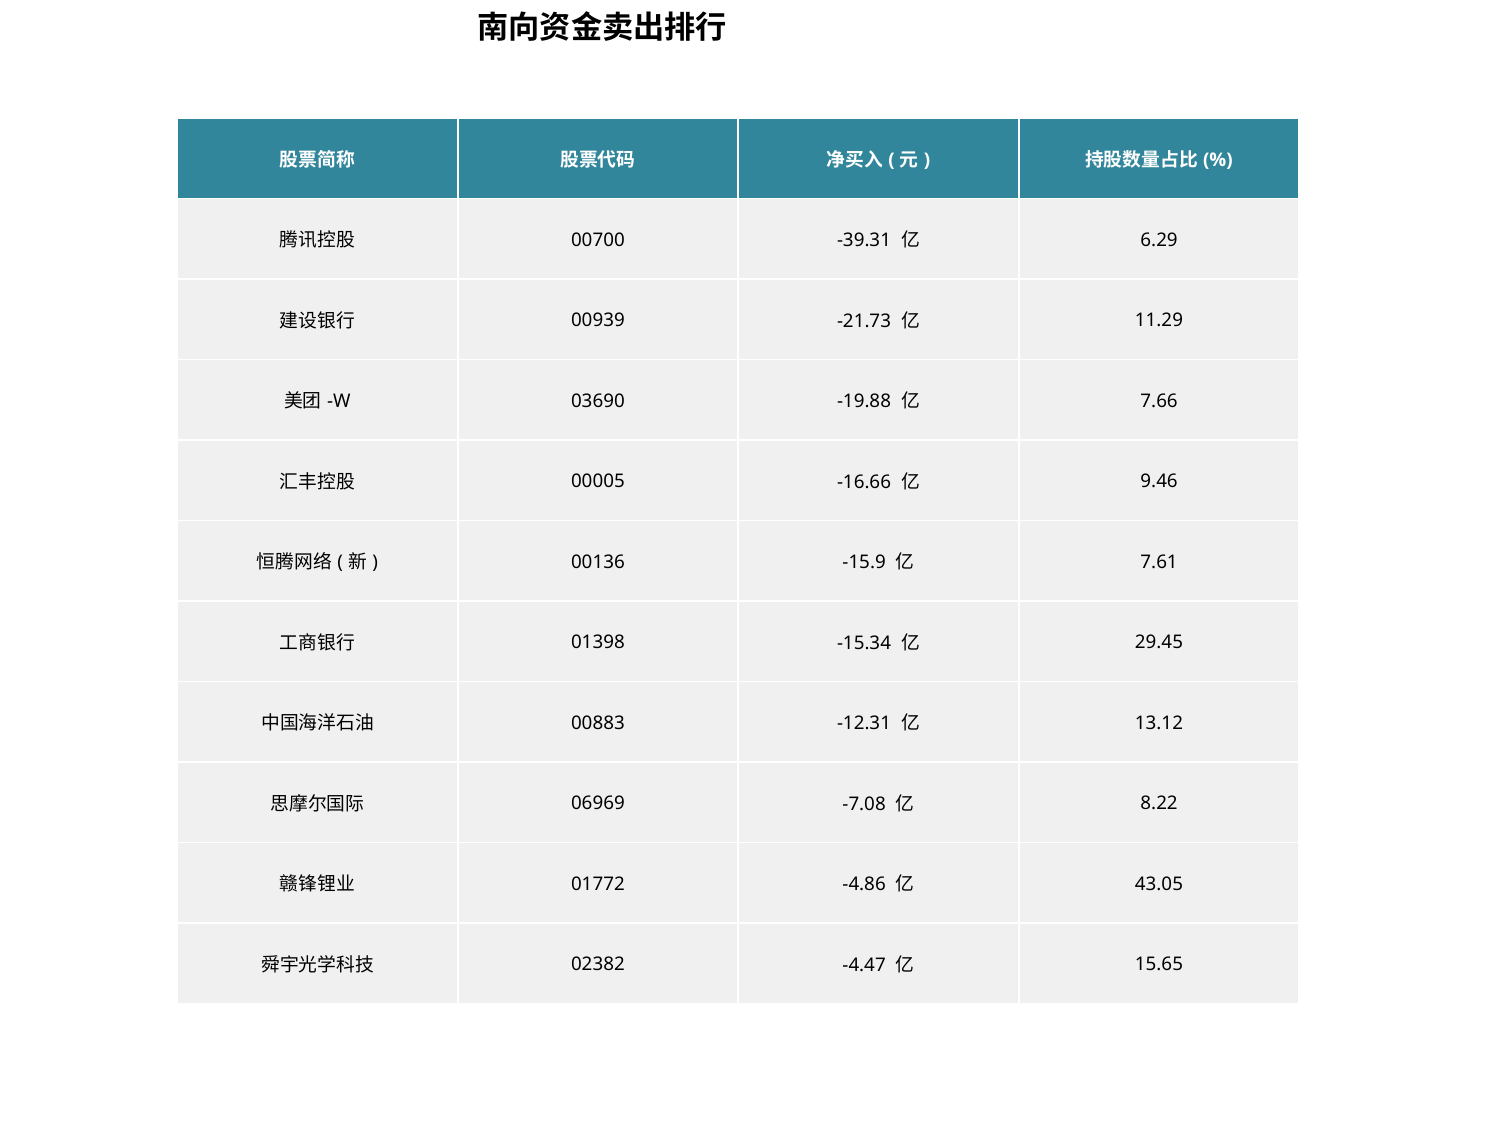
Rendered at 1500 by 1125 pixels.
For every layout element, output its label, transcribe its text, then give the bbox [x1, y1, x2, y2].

table_cell 01772 [459, 843, 737, 922]
table_cell -15.9 亿 [739, 521, 1018, 600]
table_cell 中国海洋石油 [178, 682, 457, 761]
table_cell 美团-W [178, 360, 457, 439]
table_cell 43.05 [1020, 843, 1298, 922]
table_cell -19.88 亿 [739, 360, 1018, 439]
table_cell 00005 [459, 441, 737, 520]
table_cell -15.34 亿 [739, 602, 1018, 681]
table_cell 舜宇光学科技 [178, 924, 457, 1003]
table_cell -4.47 亿 [739, 924, 1018, 1003]
table_cell 赣锋锂业 [178, 843, 457, 922]
table_cell 00700 [459, 199, 737, 278]
table_cell -39.31 亿 [739, 199, 1018, 278]
table_cell 8.22 [1020, 763, 1298, 842]
table_cell 06969 [459, 763, 737, 842]
table_cell 29.45 [1020, 602, 1298, 681]
table_cell 建设银行 [178, 280, 457, 359]
table_cell 7.66 [1020, 360, 1298, 439]
table_cell 恒腾网络(新) [178, 521, 457, 600]
table_cell -12.31 亿 [739, 682, 1018, 761]
table_cell 工商银行 [178, 602, 457, 681]
table_cell 00939 [459, 280, 737, 359]
table_cell 01398 [459, 602, 737, 681]
table_cell 00136 [459, 521, 737, 600]
table_cell 腾讯控股 [178, 199, 457, 278]
table_cell -16.66 亿 [739, 441, 1018, 520]
table_header 股票代码 [459, 119, 737, 198]
table_cell -7.08 亿 [739, 763, 1018, 842]
table_cell 13.12 [1020, 682, 1298, 761]
table_cell -4.86 亿 [739, 843, 1018, 922]
table_cell 9.46 [1020, 441, 1298, 520]
table_cell 02382 [459, 924, 737, 1003]
table_cell 15.65 [1020, 924, 1298, 1003]
table_cell 03690 [459, 360, 737, 439]
table_header 持股数量占比(%) [1020, 119, 1298, 198]
text_box 南向资金卖出排行 [462, 0, 743, 53]
table_cell 思摩尔国际 [178, 763, 457, 842]
table_cell 11.29 [1020, 280, 1298, 359]
table_cell -21.73 亿 [739, 280, 1018, 359]
table_cell 汇丰控股 [178, 441, 457, 520]
table_header 净买入(元) [739, 119, 1018, 198]
table_cell 7.61 [1020, 521, 1298, 600]
table_header 股票简称 [178, 119, 457, 198]
table_cell 6.29 [1020, 199, 1298, 278]
table_cell 00883 [459, 682, 737, 761]
